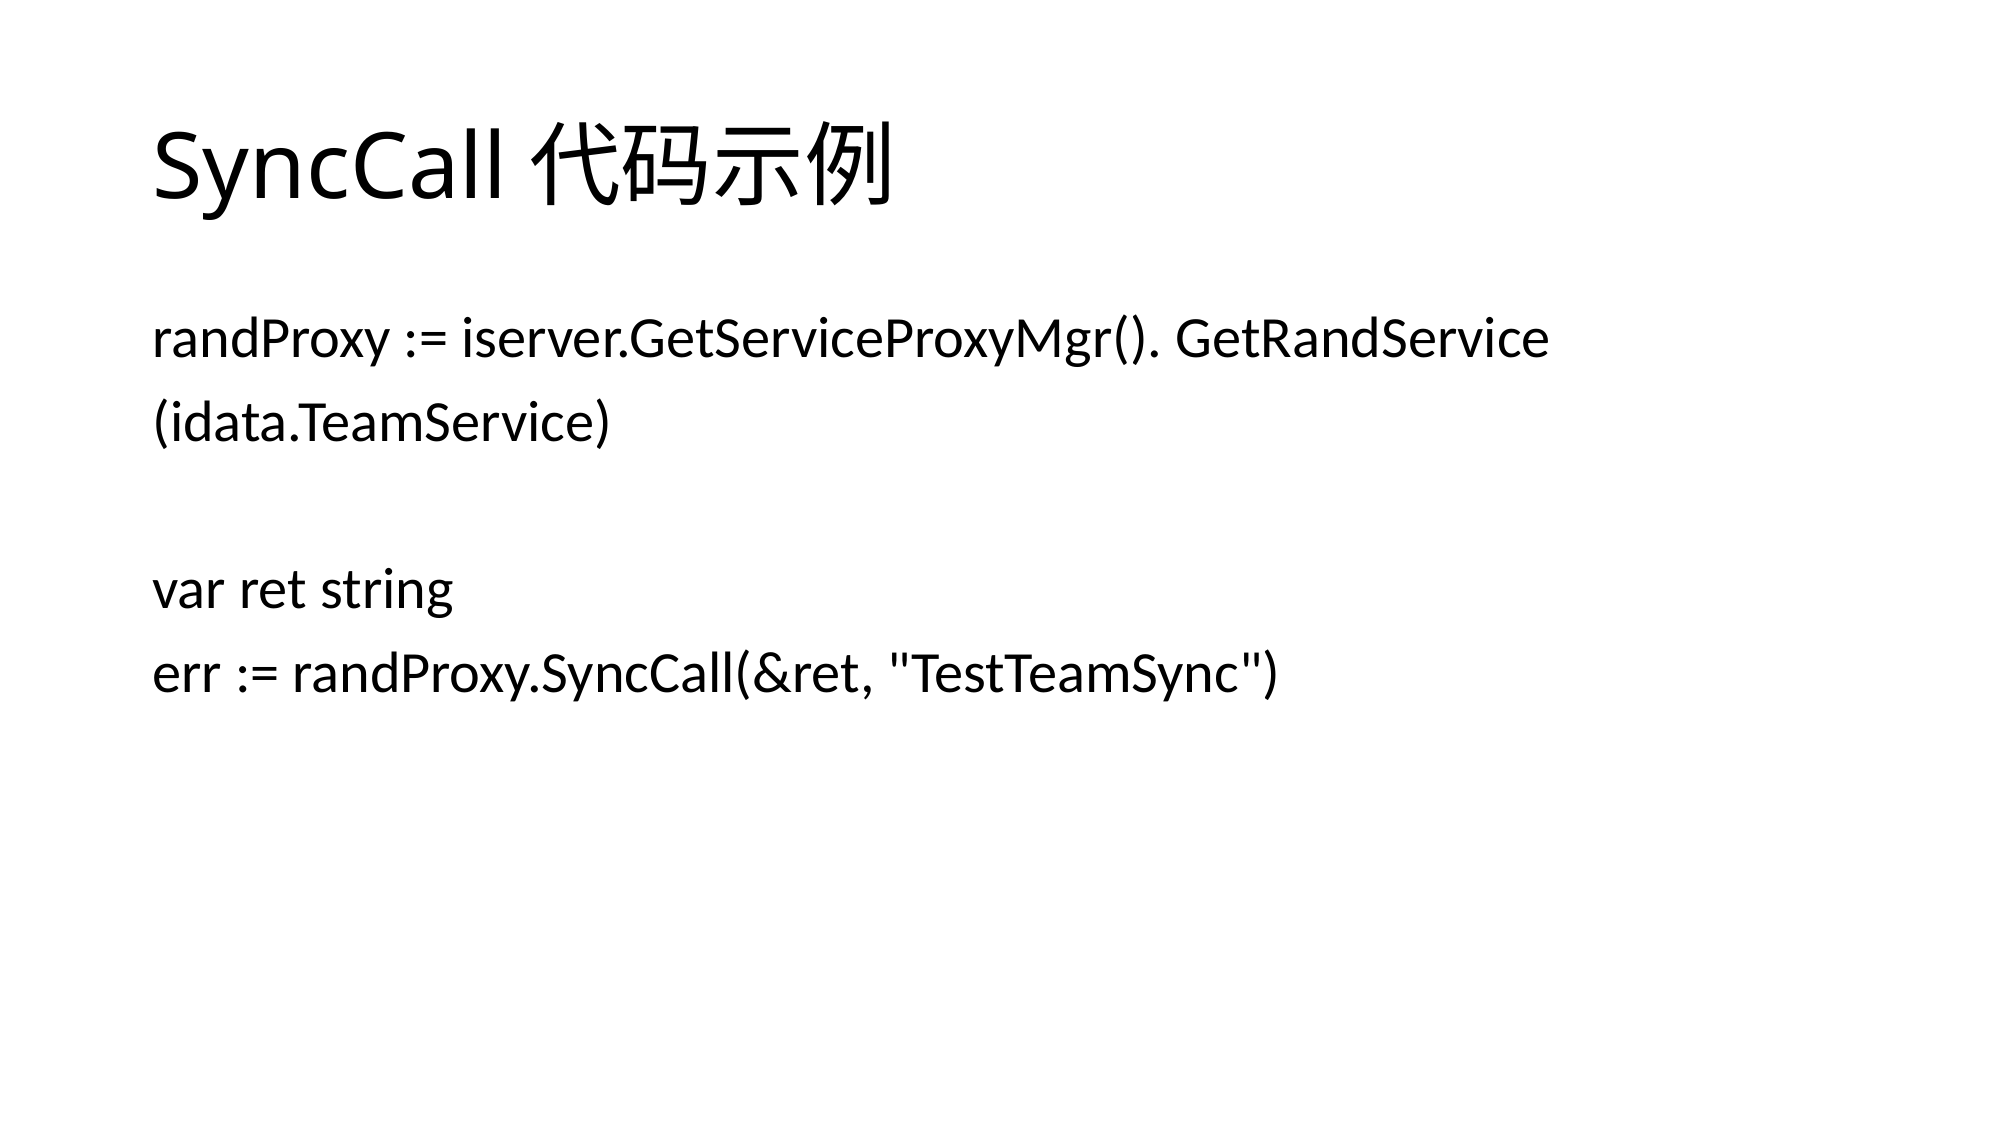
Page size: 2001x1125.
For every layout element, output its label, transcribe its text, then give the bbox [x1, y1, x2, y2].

list randProxy := iserver.GetServiceProxyMgr(). GetRandService (idata.TeamService) var ret string err := randProxy.SyncCall(&ret, "TestTeamSync") [137, 299, 1863, 1014]
title SyncCall代码示例 [137, 59, 1863, 278]
